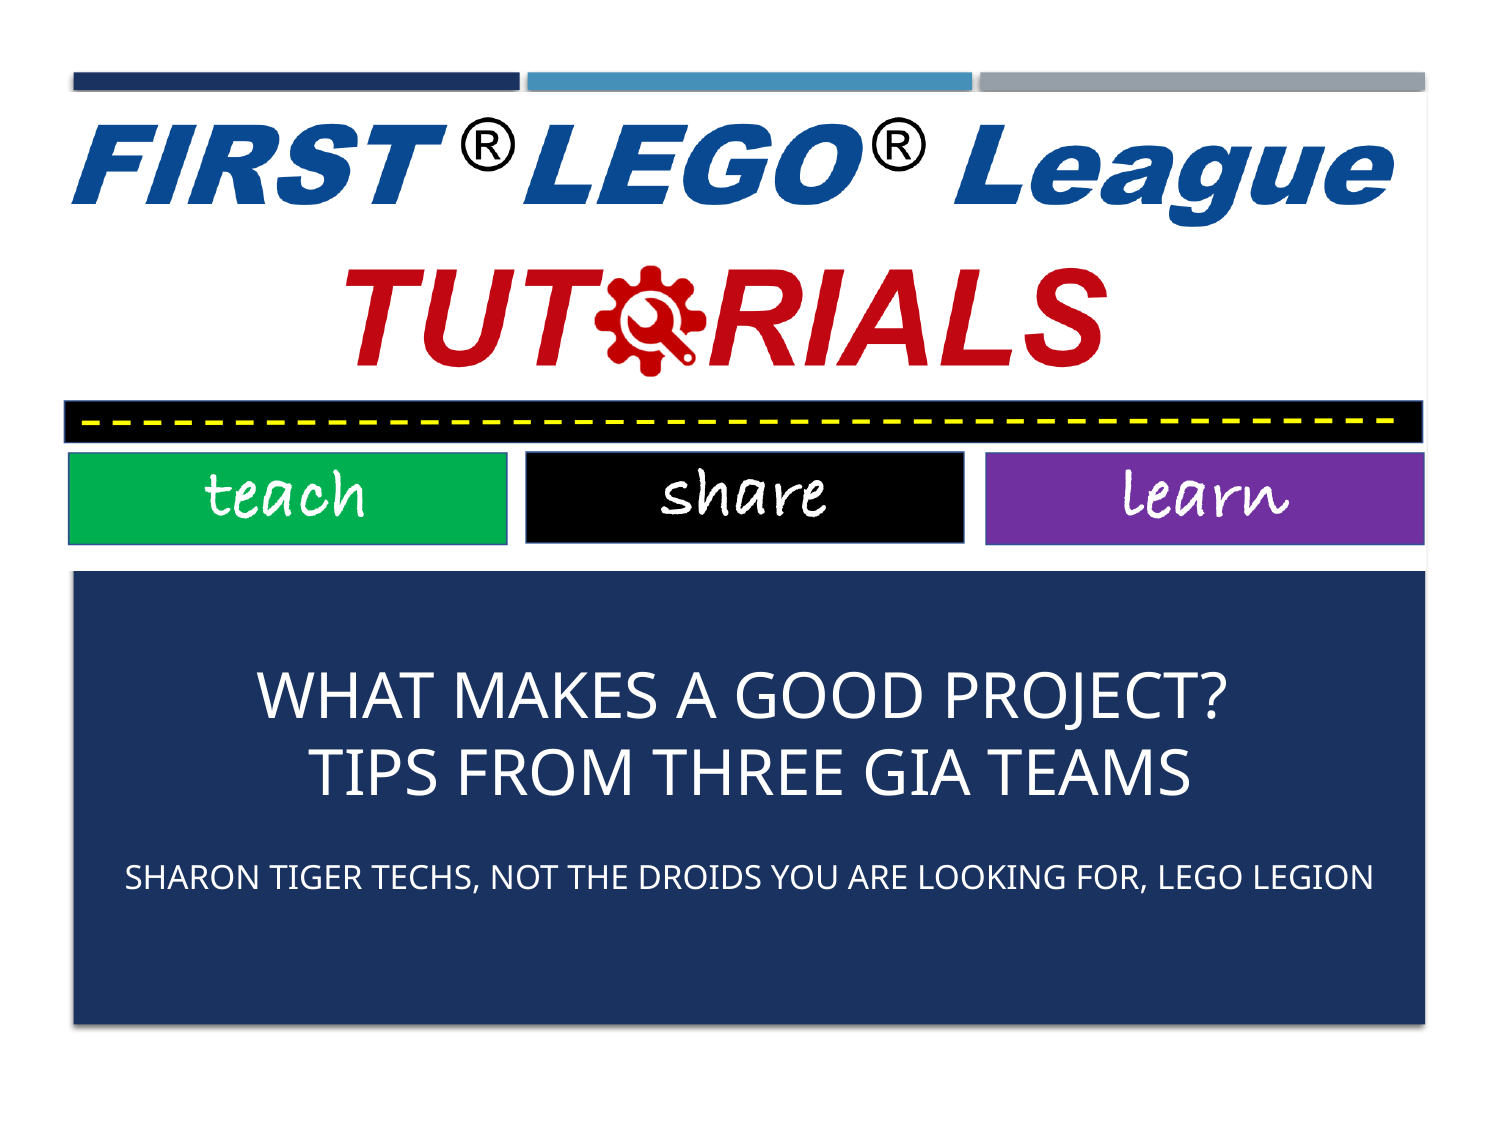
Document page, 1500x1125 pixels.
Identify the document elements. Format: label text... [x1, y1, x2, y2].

subtitle ShARON TIGER TECHS, NOT THE DROIDS YOU ARE LOOKING FOR, LEGO LEgion [95, 849, 1406, 946]
picture [54, 92, 1448, 571]
title What makes a good Project? Tips from three GIA TEAMS [95, 645, 1406, 816]
